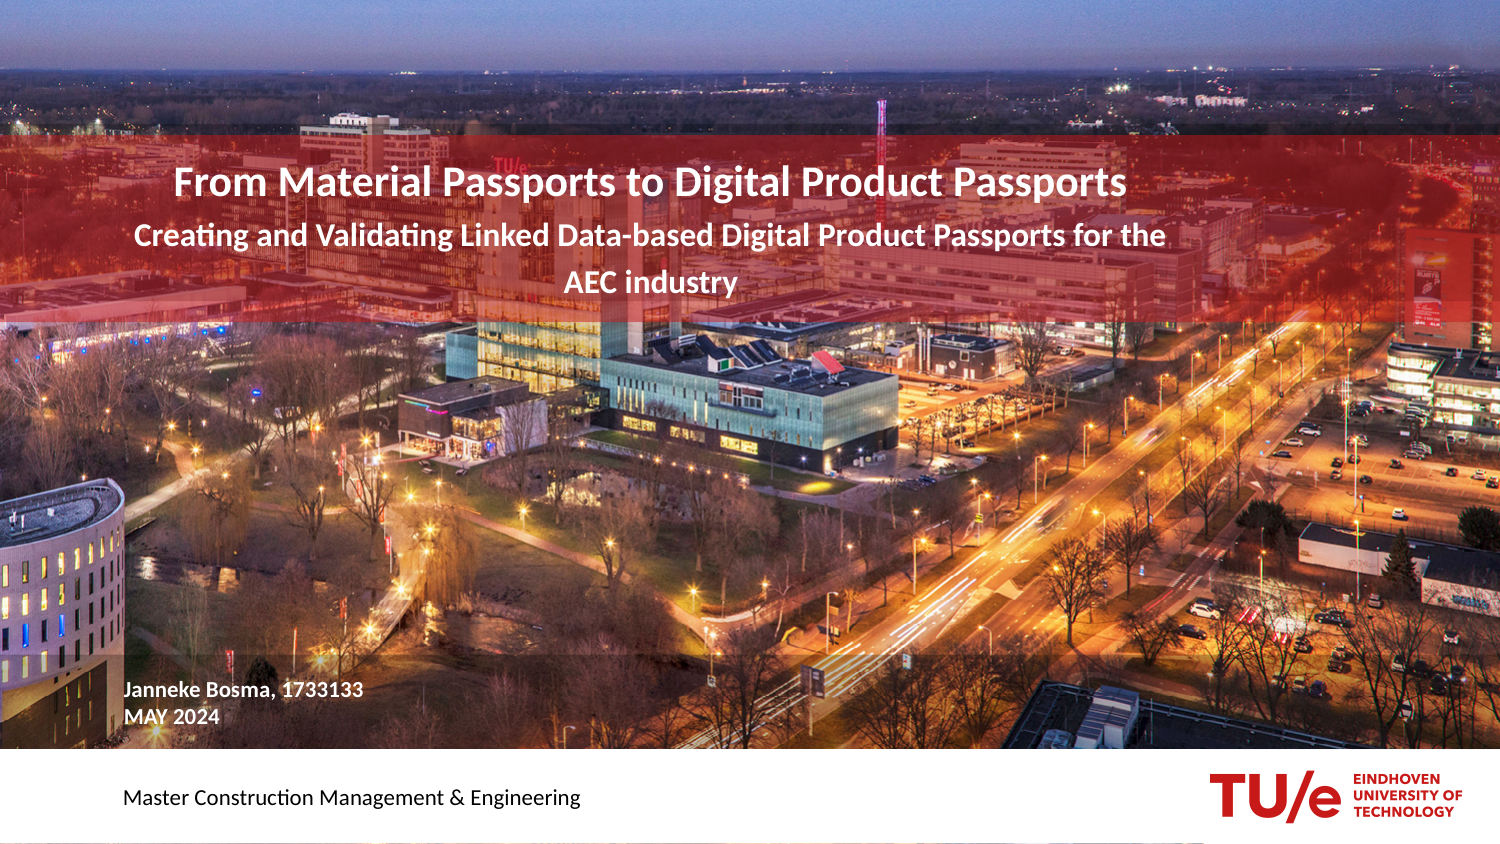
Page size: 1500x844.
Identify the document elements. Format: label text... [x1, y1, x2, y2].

title From Material Passports to Digital Product Passports Creating and Validating Linked Data-based Digital Product Passports for the AEC industry [0, 135, 1500, 323]
list Master Construction Management & Engineering [0, 749, 1205, 844]
picture [1205, 750, 1500, 844]
picture [0, 323, 1500, 654]
list Janneke Bosma, 1733133 MAY 2024 [0, 654, 1500, 750]
picture [0, 0, 1500, 135]
